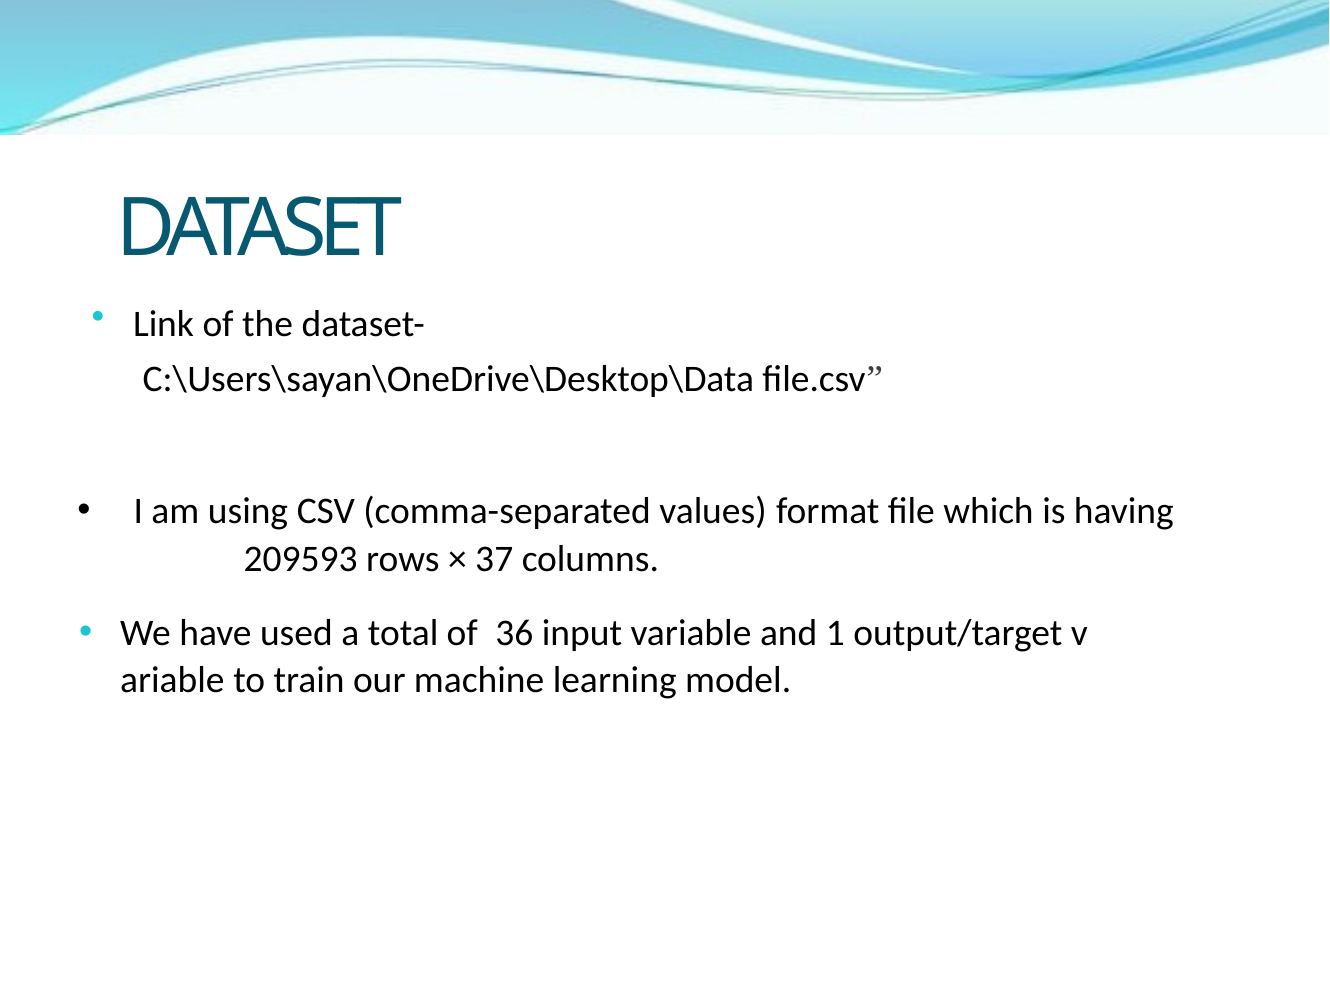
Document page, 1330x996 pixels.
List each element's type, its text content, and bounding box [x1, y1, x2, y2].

text_box I am using CSV (comma-separated values) format file which is having 209593 rows × 37 columns. We have used a total of 36 input variable and 1 output/target v ariable to train our machine learning model. [77, 422, 1222, 700]
picture [0, 0, 1330, 135]
title DATASET [114, 143, 1103, 222]
text_box Link of the dataset- C:\Users\sayan\OneDrive\Desktop\Data file.csv” [89, 222, 1152, 399]
